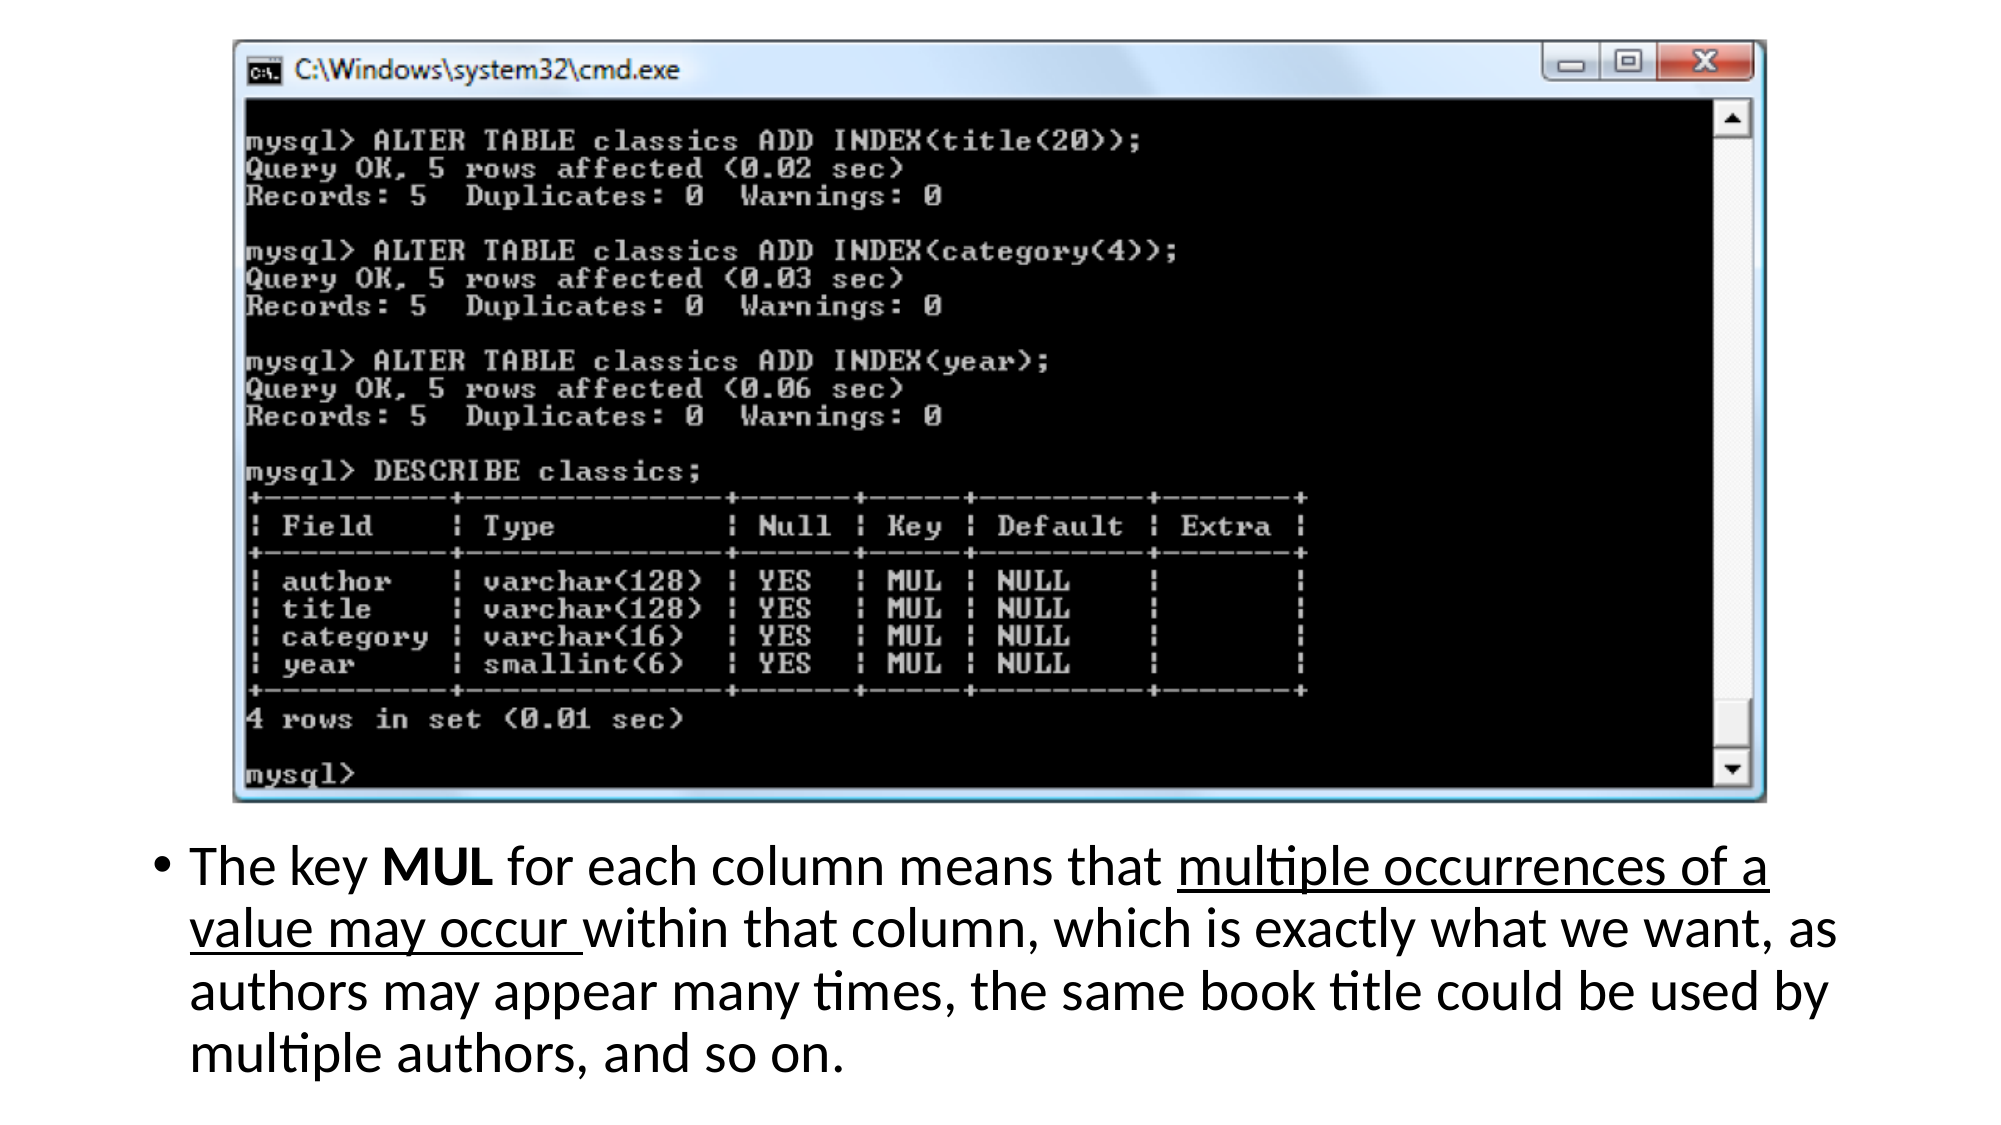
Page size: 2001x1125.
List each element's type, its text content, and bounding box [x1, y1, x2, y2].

picture [228, 35, 1772, 808]
list The key MUL for each column means that multiple occurrences of a value may occur within that column, which is exactly what we want, as authors may appear many times, the same book title could be used by multiple authors, and so on. [137, 828, 1863, 1093]
